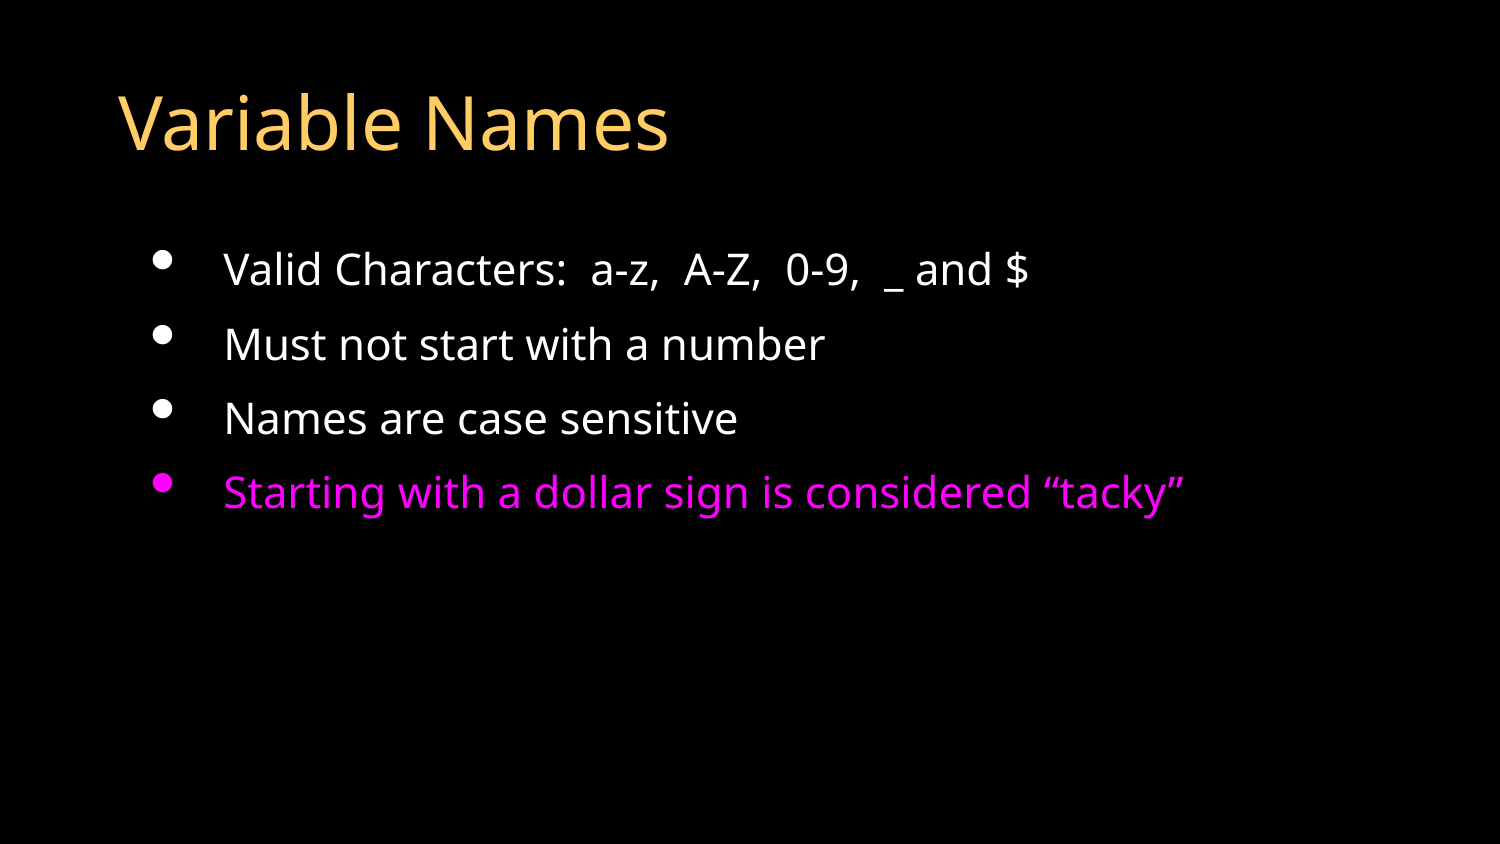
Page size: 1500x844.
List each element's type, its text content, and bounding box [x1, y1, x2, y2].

title Variable Names [103, 45, 1397, 208]
list Valid Characters: a-z, A-Z, 0-9, _ and $ Must not start with a number Names are case sensitive Starting with a dollar sign is considered “tacky” [106, 240, 1393, 622]
